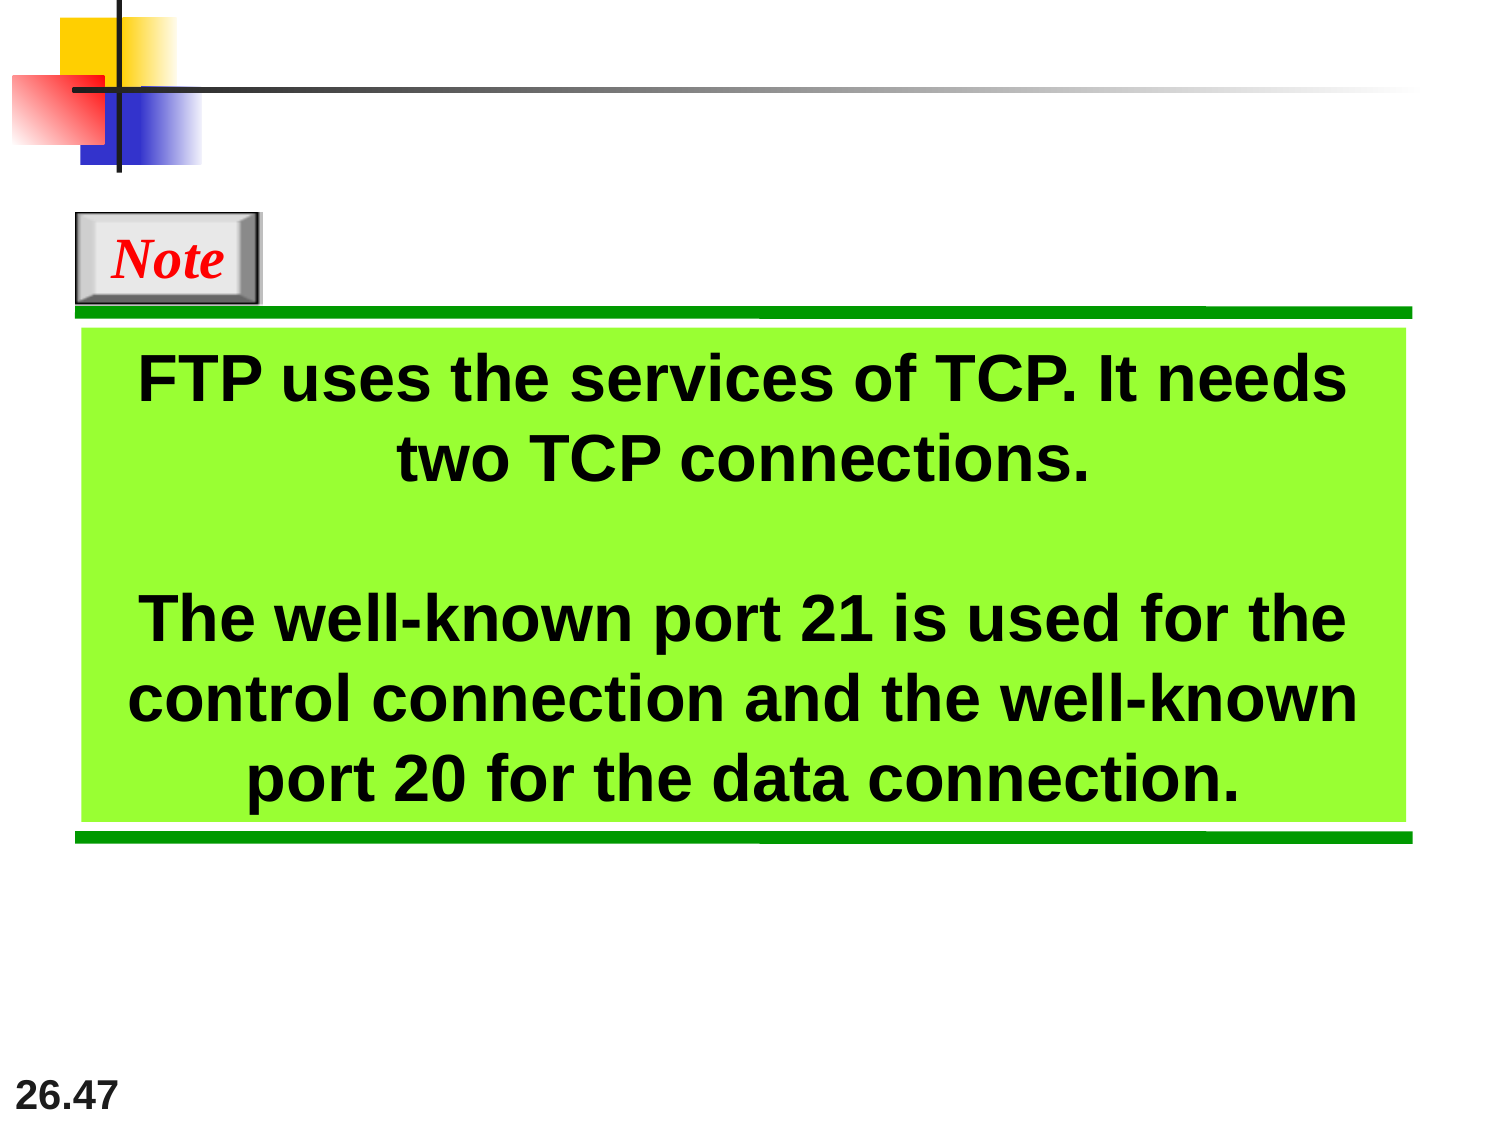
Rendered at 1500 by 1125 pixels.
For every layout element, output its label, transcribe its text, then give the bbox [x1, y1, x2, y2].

text_box [116, 93, 122, 173]
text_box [74, 212, 263, 306]
text_box [122, 93, 141, 165]
text_box [80, 93, 116, 165]
text_box FTP uses the services of TCP. It needs two TCP connections. The well-known port 21 is used for the control connection and the well-known port 20 for the data connection. [81, 327, 1407, 822]
text_box [141, 93, 202, 165]
text_box [122, 17, 177, 86]
slide_number 26.47 [0, 1050, 313, 1125]
text_box [12, 75, 105, 145]
text_box [116, 0, 122, 87]
text_box [72, 87, 1423, 93]
text_box [60, 17, 116, 86]
